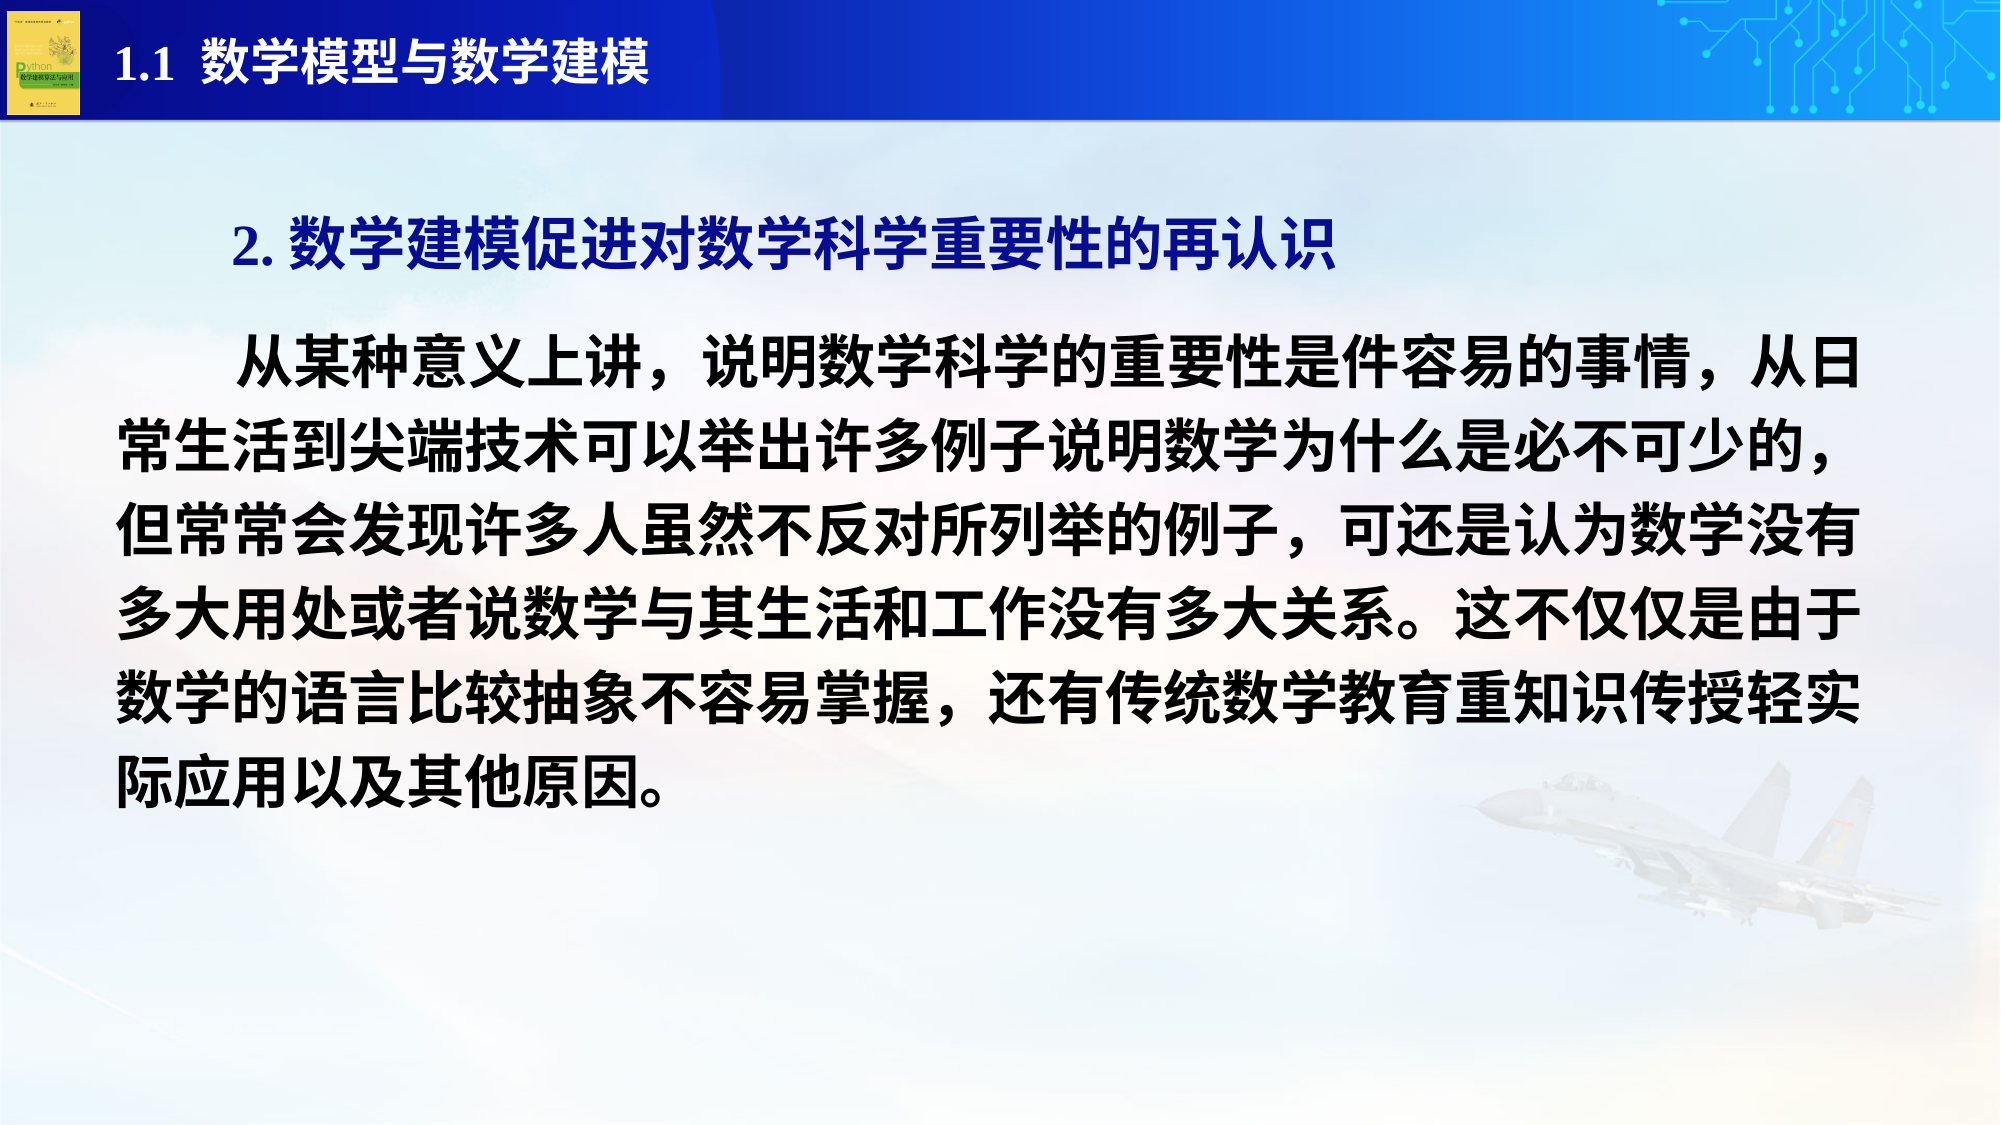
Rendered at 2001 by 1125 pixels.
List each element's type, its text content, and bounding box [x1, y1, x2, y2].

picture [0, 0, 2000, 1125]
text_box 2.数学建模促进对数学科学重要性的再认识 [100, 185, 1900, 304]
text_box 从某种意义上讲，说明数学科学的重要性是件容易的事情，从日常生活到尖端技术可以举出许多例子说明数学为什么是必不可少的，但常常会发现许多人虽然不反对所列举的例子，可还是认为数学没有多大用处或者说数学与其生活和工作没有多大关系。这不仅仅是由于数学的语言比较抽象不容易掌握，还有传统数学教育重知识传授轻实际应用以及其他原因。 [100, 304, 1900, 823]
